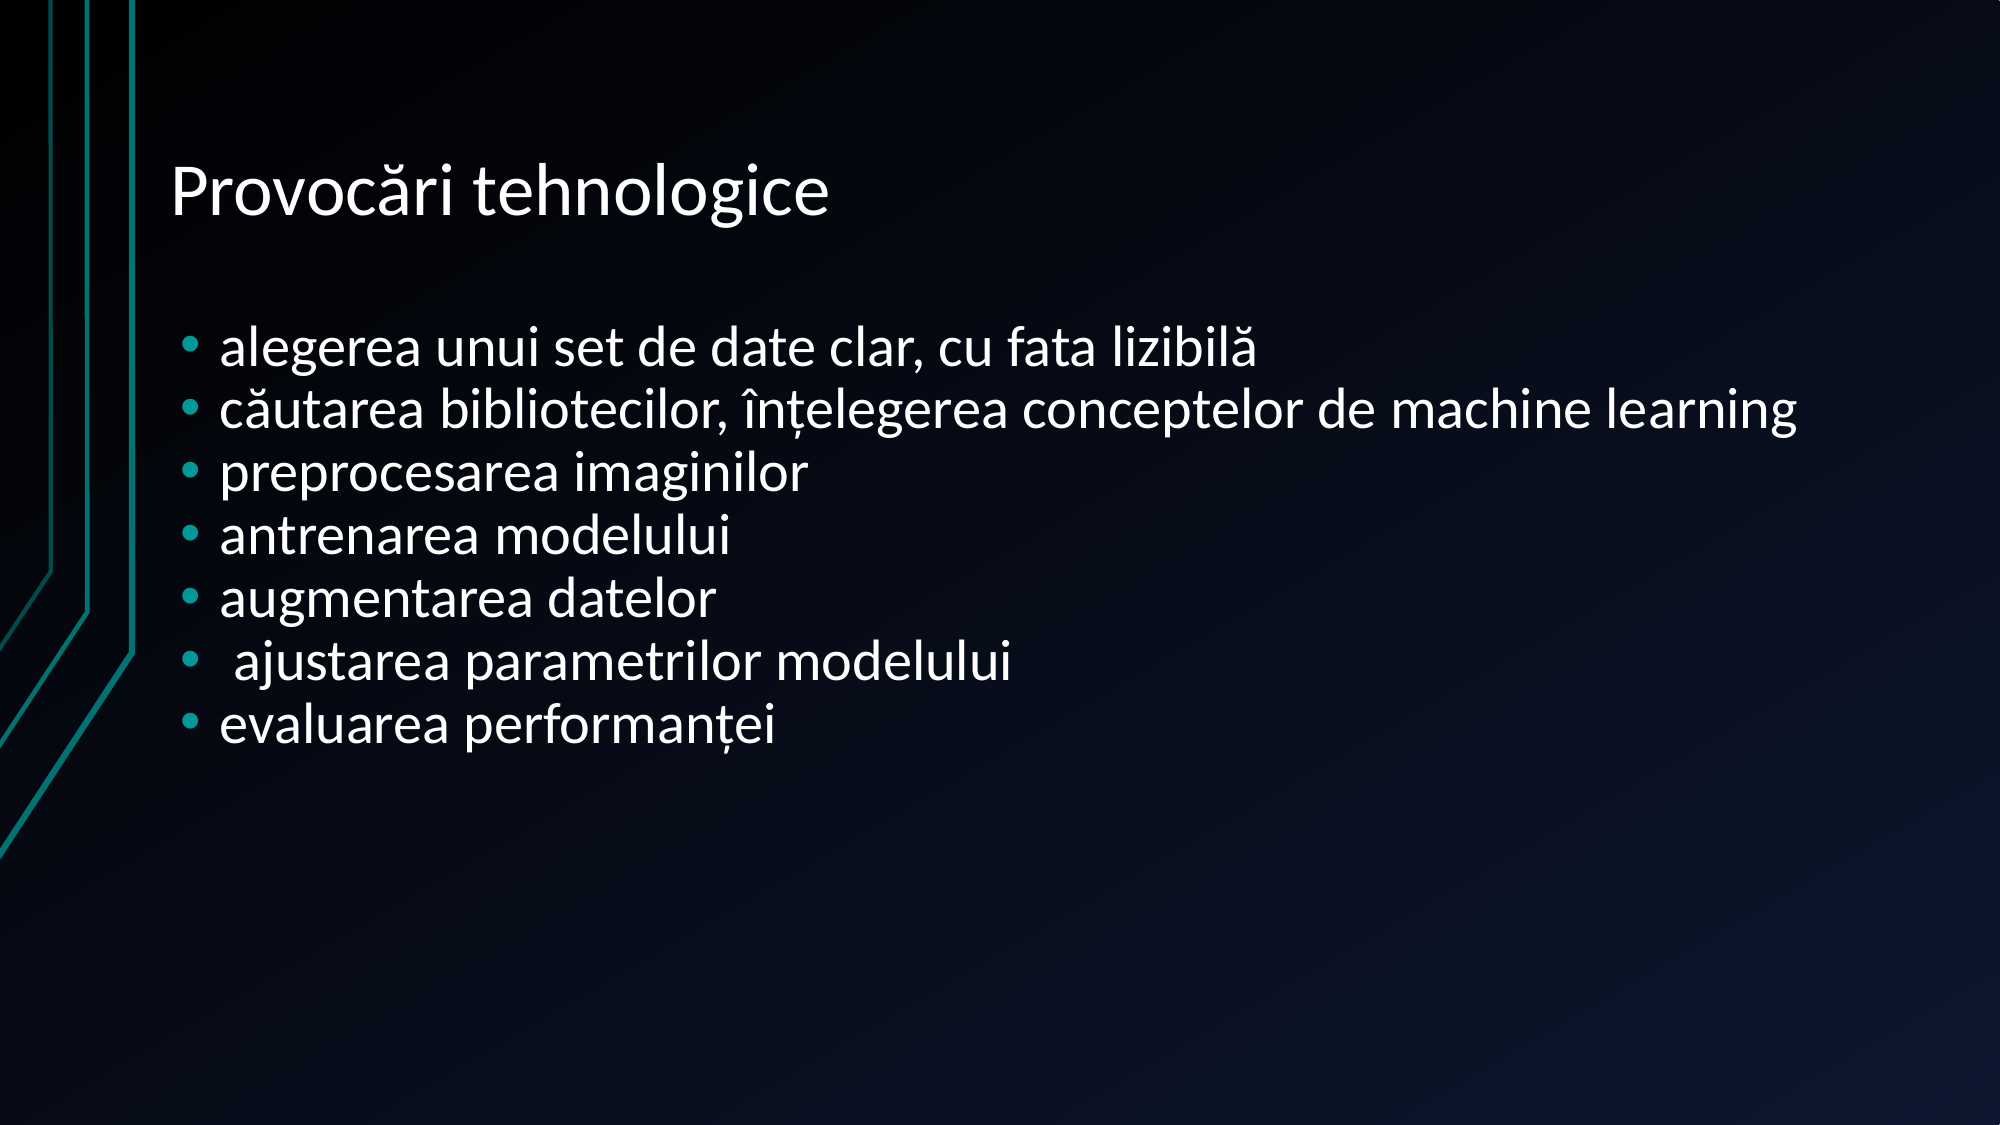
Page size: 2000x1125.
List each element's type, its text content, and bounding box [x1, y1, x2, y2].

title Provocări tehnologice [149, 40, 1850, 242]
list alegerea unui set de date clar, cu fata lizibilă căutarea bibliotecilor, înțelegerea conceptelor de machine learning preprocesarea imaginilor antrenarea modelului augmentarea datelor ajustarea parametrilor modelului evaluarea performanței [149, 305, 1850, 1038]
